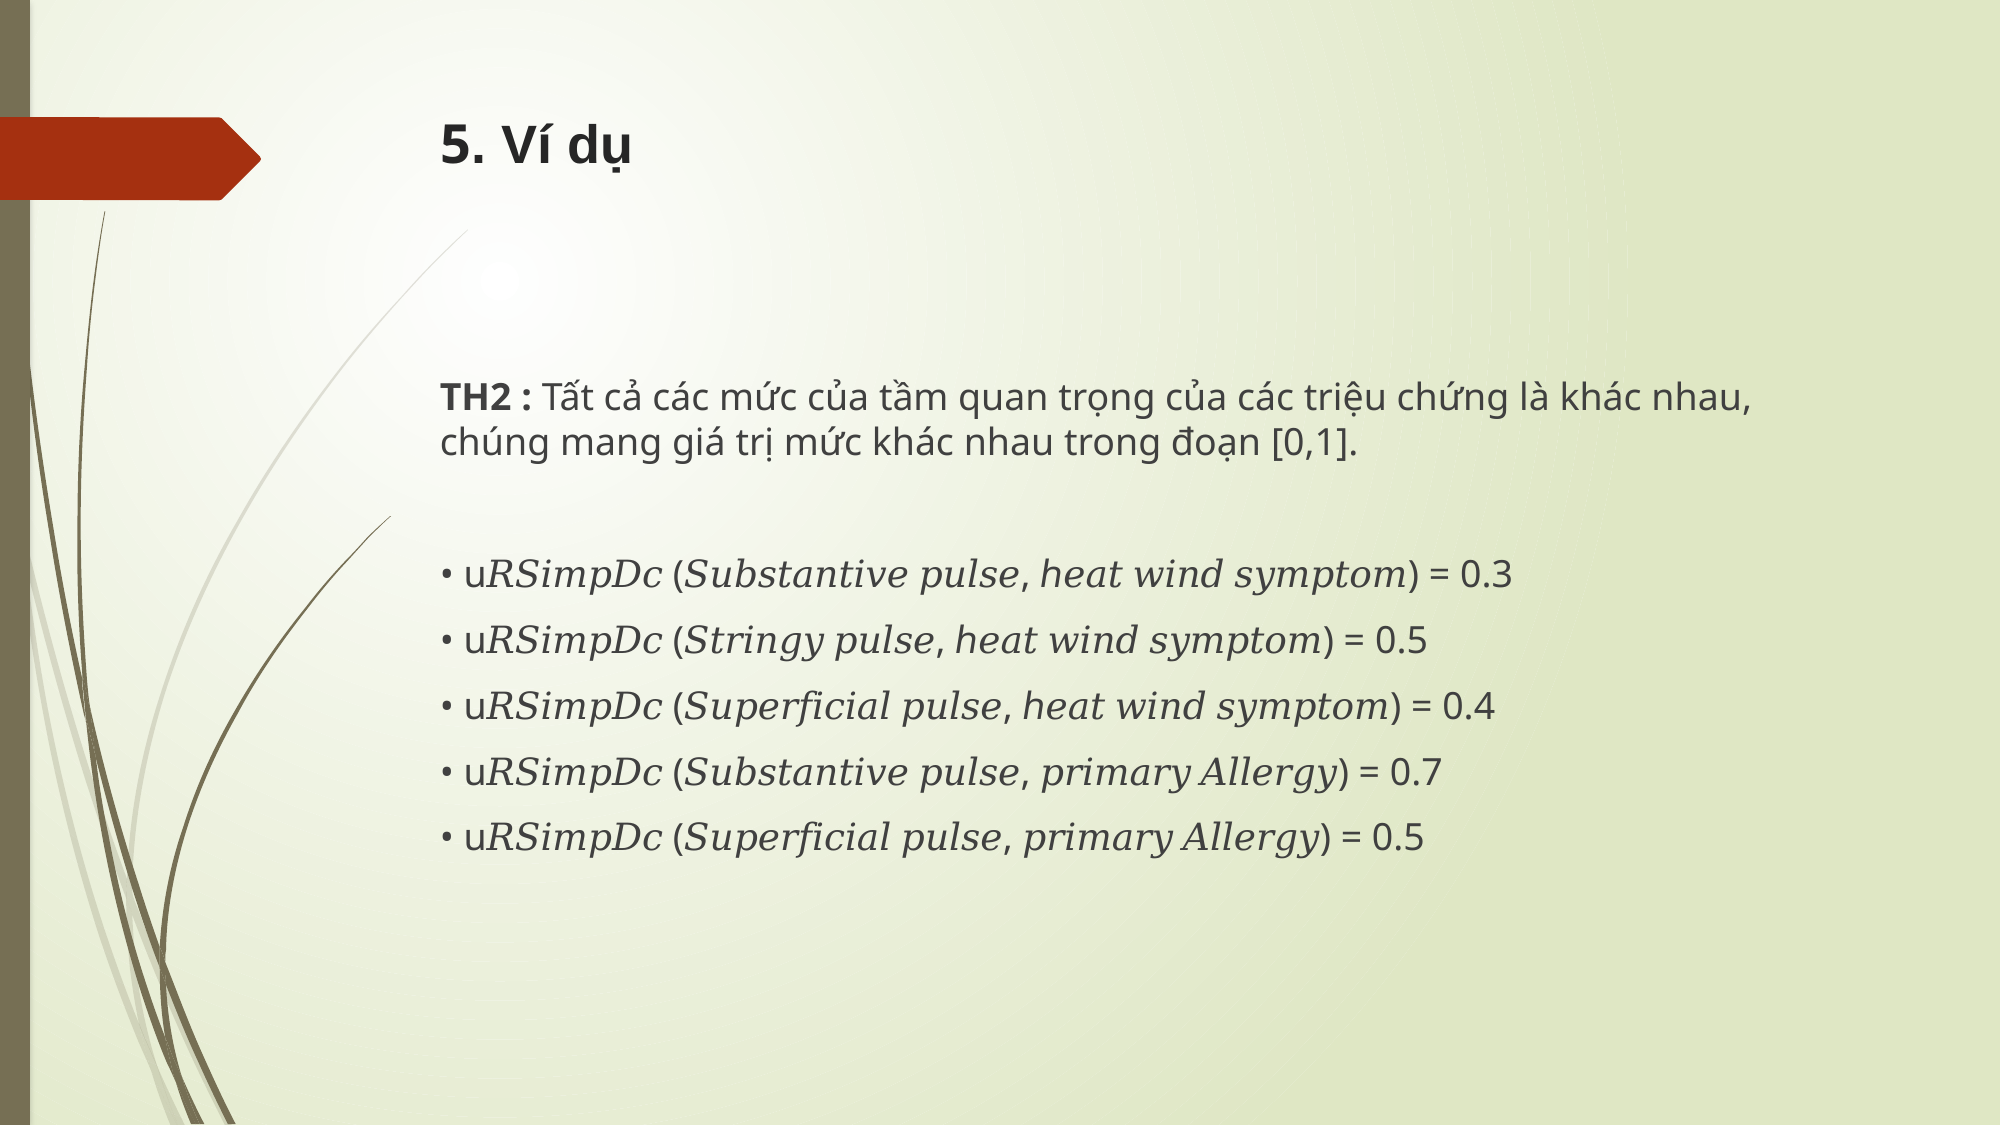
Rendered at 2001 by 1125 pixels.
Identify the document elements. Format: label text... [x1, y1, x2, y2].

title 5. Ví dụ [425, 102, 1888, 299]
list TH2 : Tất cả các mức của tầm quan trọng của các triệu chứng là khác nhau, chúng mang giá trị mức khác nhau trong đoạn [0,1]. • u𝑅𝑆𝑖𝑚𝑝𝐷𝑐 (𝑆𝑢𝑏𝑠𝑡𝑎𝑛𝑡𝑖𝑣𝑒 𝑝𝑢𝑙𝑠𝑒, ℎ𝑒𝑎𝑡 𝑤𝑖𝑛𝑑 𝑠𝑦𝑚𝑝𝑡𝑜𝑚) = 0.3 • u𝑅𝑆𝑖𝑚𝑝𝐷𝑐 (𝑆𝑡𝑟𝑖𝑛𝑔𝑦 𝑝𝑢𝑙𝑠𝑒, ℎ𝑒𝑎𝑡 𝑤𝑖𝑛𝑑 𝑠𝑦𝑚𝑝𝑡𝑜𝑚) = 0.5 • u𝑅𝑆𝑖𝑚𝑝𝐷𝑐 (𝑆𝑢𝑝𝑒𝑟𝑓𝑖𝑐𝑖𝑎𝑙 𝑝𝑢𝑙𝑠𝑒, ℎ𝑒𝑎𝑡 𝑤𝑖𝑛𝑑 𝑠𝑦𝑚𝑝𝑡𝑜𝑚) = 0.4 • u𝑅𝑆𝑖𝑚𝑝𝐷𝑐 (𝑆𝑢𝑏𝑠𝑡𝑎𝑛𝑡𝑖𝑣𝑒 𝑝𝑢𝑙𝑠𝑒, 𝑝𝑟𝑖𝑚𝑎𝑟𝑦 𝐴𝑙𝑙𝑒𝑟𝑔𝑦) = 0.7 • u𝑅𝑆𝑖𝑚𝑝𝐷𝑐 (𝑆𝑢𝑝𝑒𝑟𝑓𝑖𝑐𝑖𝑎𝑙 𝑝𝑢𝑙𝑠𝑒, 𝑝𝑟𝑖𝑚𝑎𝑟𝑦 𝐴𝑙𝑙𝑒𝑟𝑔𝑦) = 0.5 [424, 299, 1888, 970]
